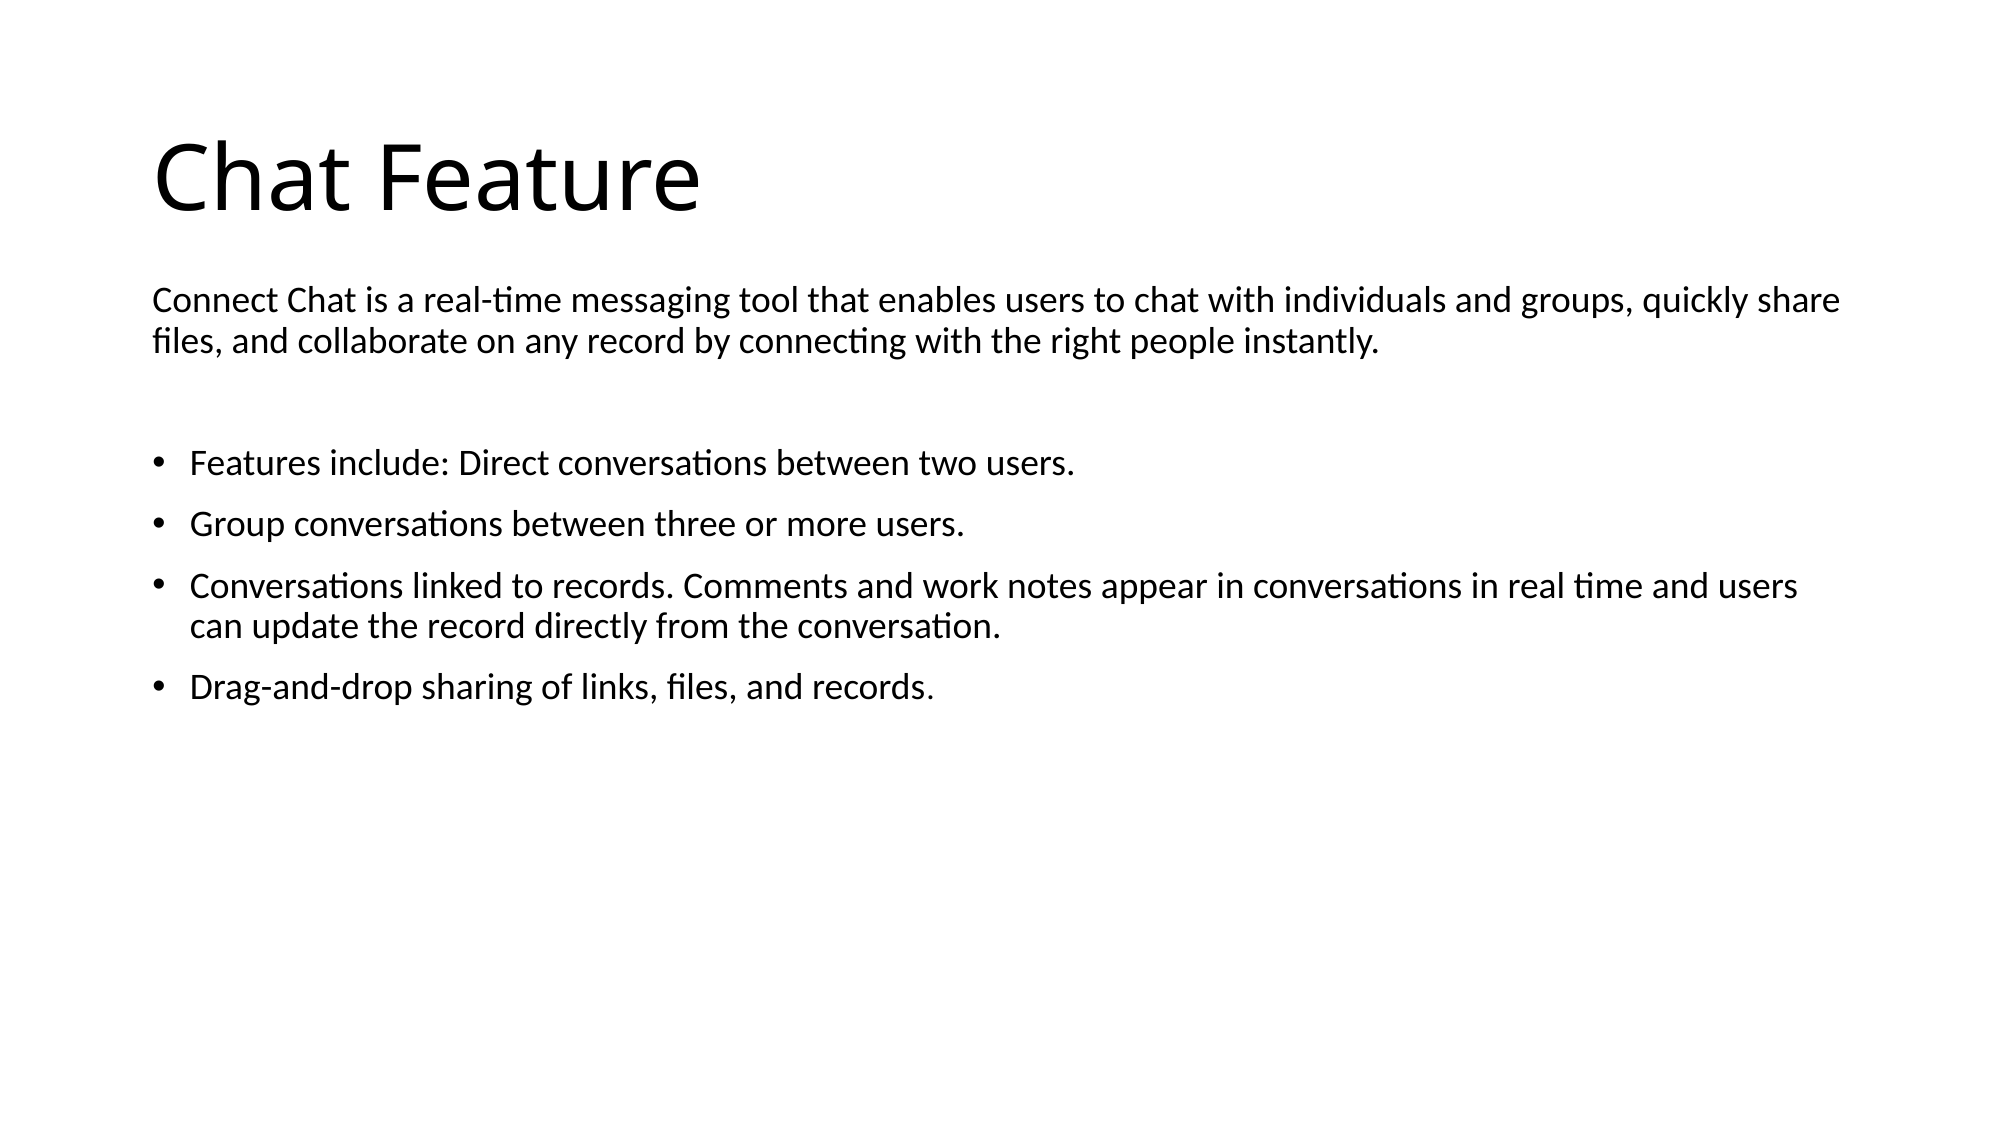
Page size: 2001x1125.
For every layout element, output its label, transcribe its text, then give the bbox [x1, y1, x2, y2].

title Chat Feature [137, 71, 1863, 182]
list Connect Chat is a real-time messaging tool that enables users to chat with individuals and groups, quickly share files, and collaborate on any record by connecting with the right people instantly. Features include: Direct conversations between two users. Group conversations between three or more users. Conversations linked to records. Comments and work notes appear in conversations in real time and users can update the record directly from the conversation. Drag-and-drop sharing of links, files, and records. [137, 182, 1863, 896]
